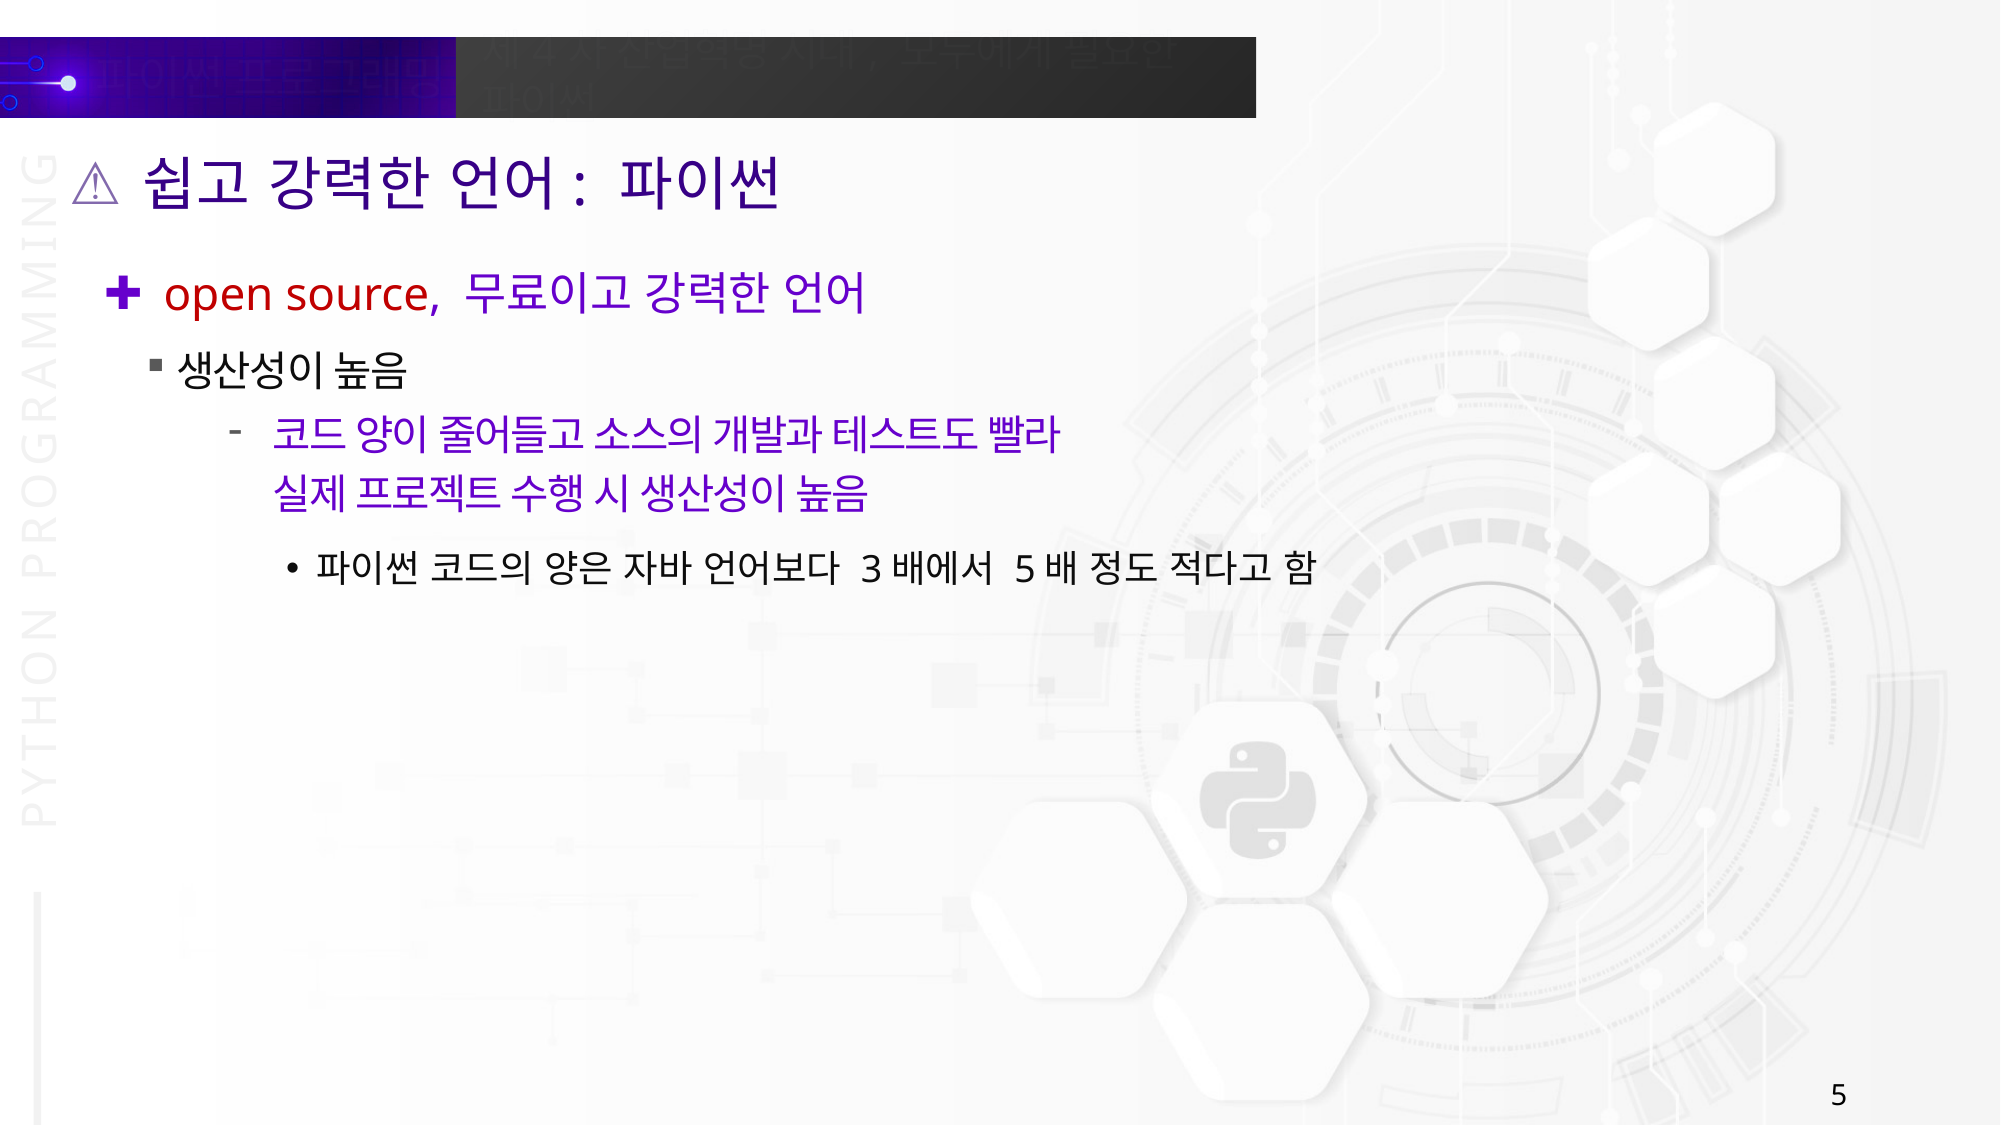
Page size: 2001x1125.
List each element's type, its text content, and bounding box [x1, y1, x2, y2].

text_box 생산성이 높음 [131, 329, 1385, 403]
picture [0, 0, 2001, 1125]
text_box 파이썬 코드의 양은 자바 언어보다 3배에서 5배 정도 적다고 함 [271, 507, 1507, 597]
text_box 쉽고 강력한 언어: 파이썬 [54, 140, 1390, 225]
text_box open source, 무료이고 강력한 언어 [89, 233, 1252, 328]
text_box 코드 양이 줄어들고 소스의 개발과 테스트도 빨라 실제 프로젝트 수행 시 생산성이 높음 [213, 393, 1385, 525]
slide_number 5 [1412, 1066, 1863, 1125]
